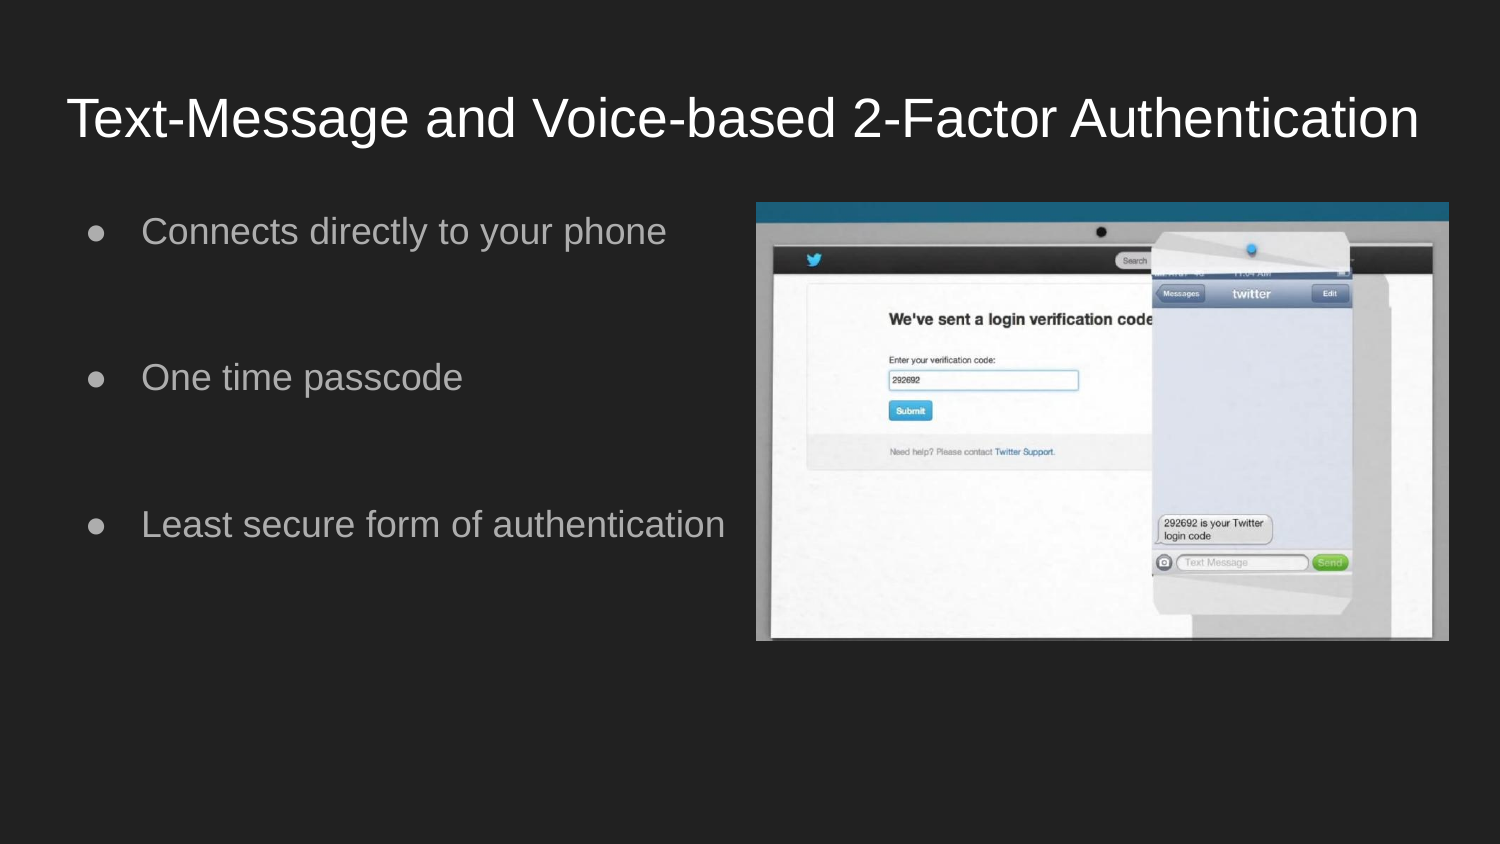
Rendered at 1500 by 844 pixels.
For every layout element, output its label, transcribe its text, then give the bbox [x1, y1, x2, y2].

title Text-Message and Voice-based 2-Factor Authentication [51, 72, 1449, 167]
list Connects directly to your phone One time passcode Least secure form of authentication [51, 189, 1449, 750]
picture [756, 202, 1450, 642]
